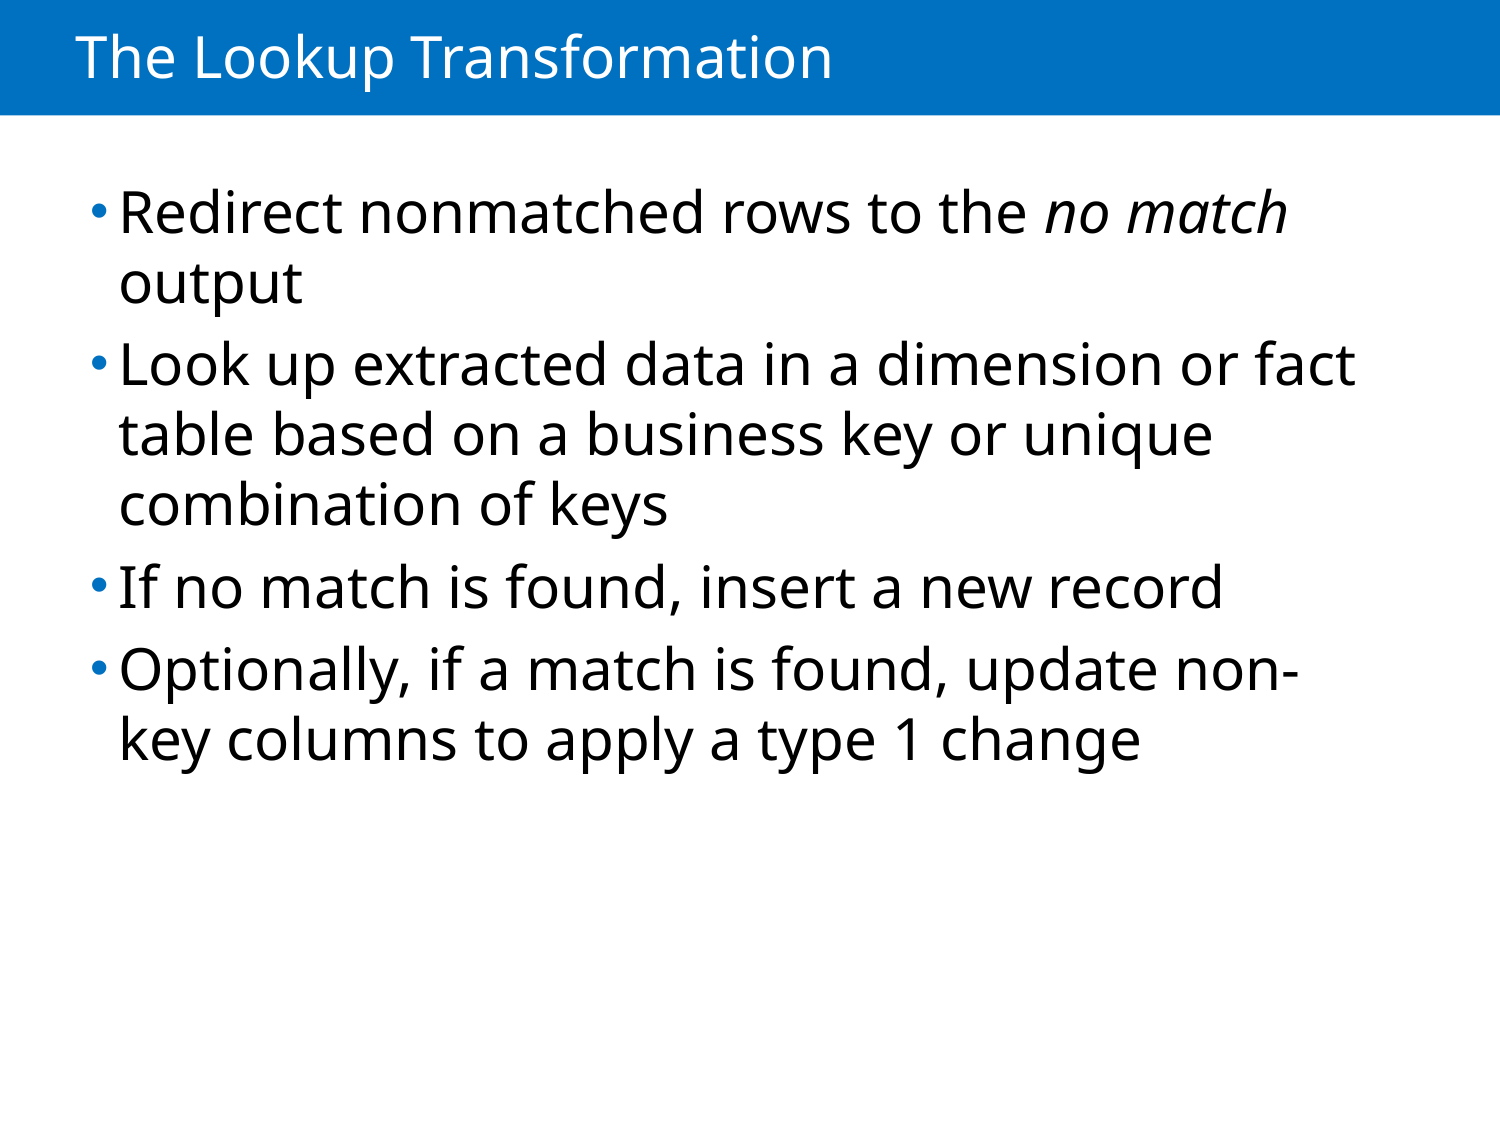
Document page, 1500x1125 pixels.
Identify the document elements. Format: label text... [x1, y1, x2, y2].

title The Lookup Transformation [75, 0, 1351, 122]
text_box Redirect nonmatched rows to the no match output Look up extracted data in a dimension or fact table based on a business key or unique combination of keys If no match is found, insert a new record Optionally, if a match is found, update non-key columns to apply a type 1 change [75, 167, 1408, 1012]
